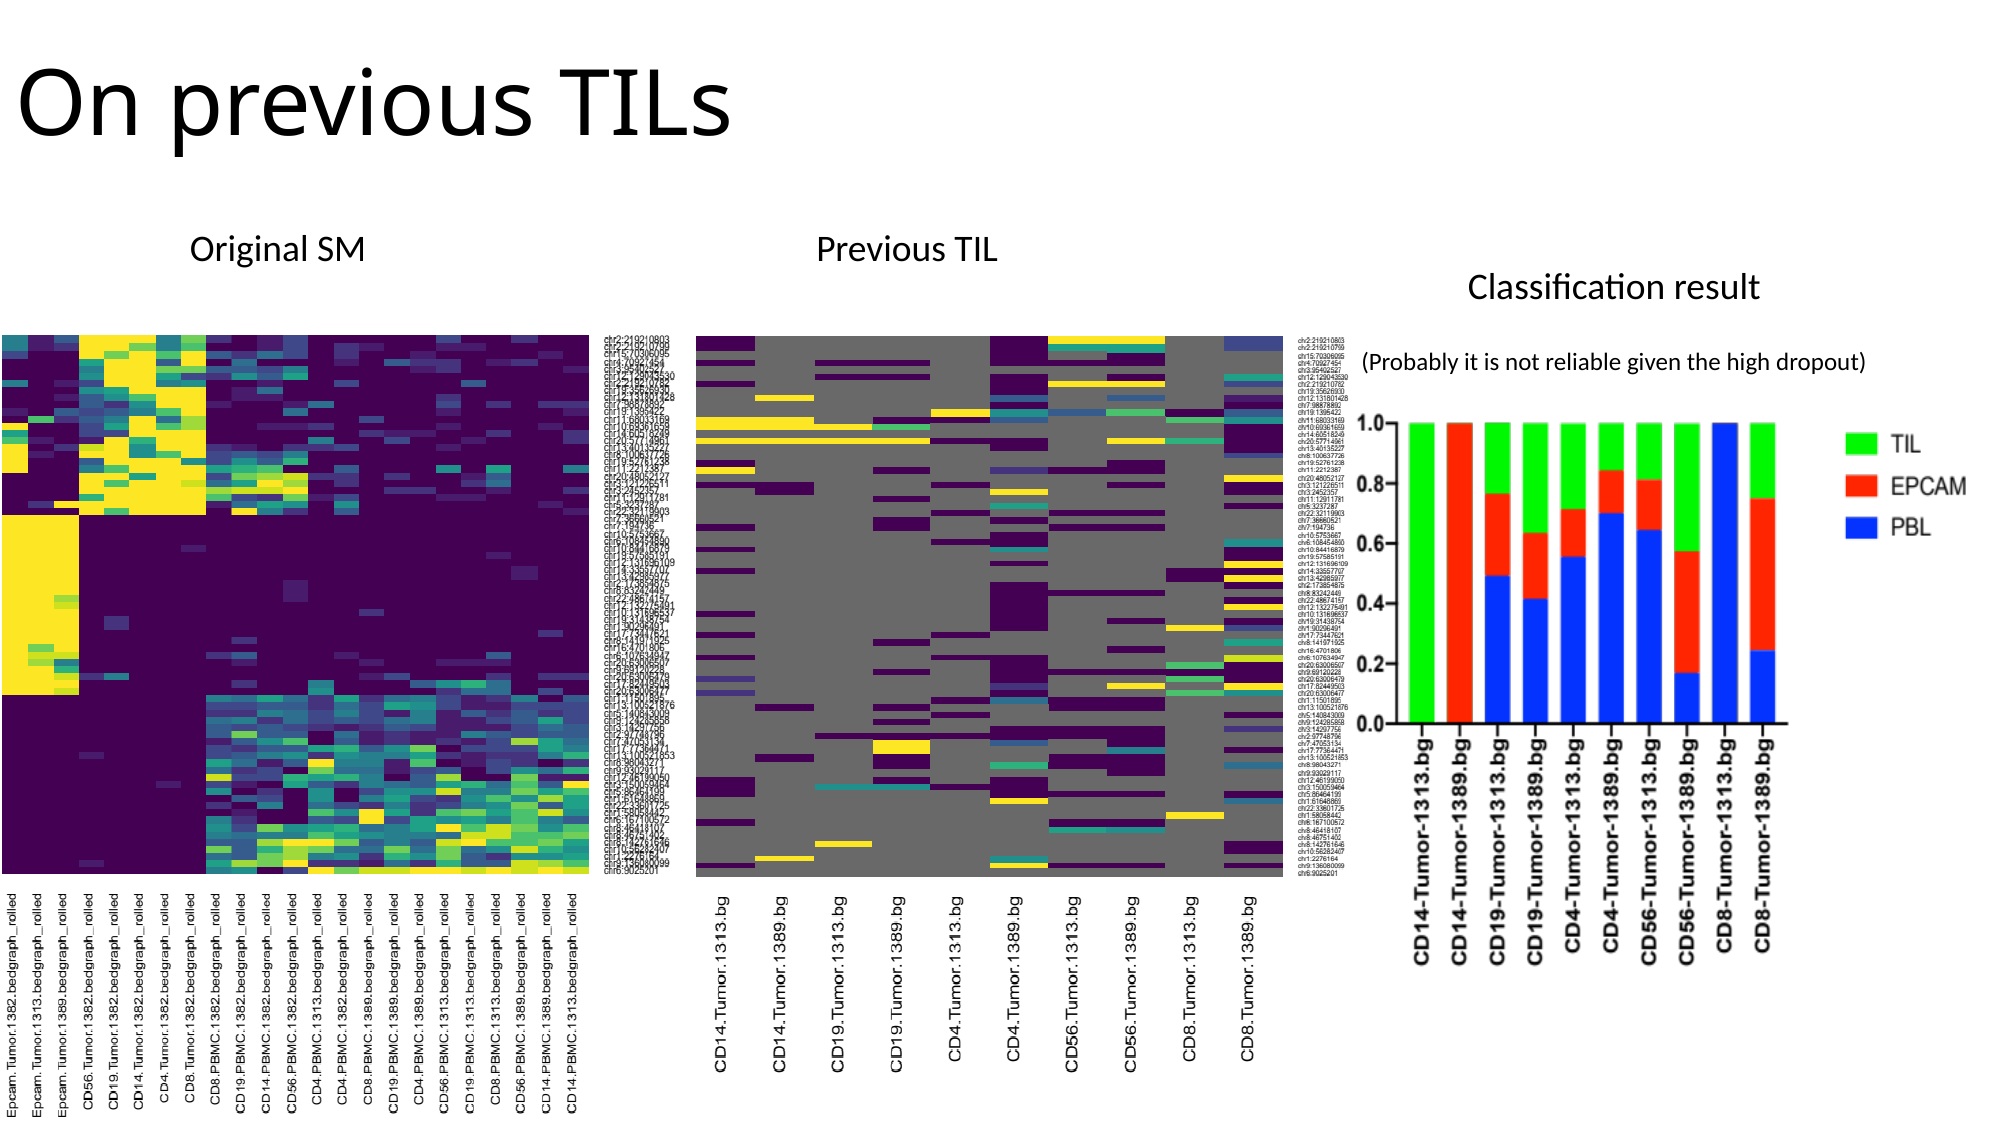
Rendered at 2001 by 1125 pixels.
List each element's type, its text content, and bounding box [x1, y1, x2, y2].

text_box (Probably it is not reliable given the high dropout) [1373, 338, 1883, 383]
picture [0, 30, 1972, 1125]
title On previous TILs [0, 0, 1725, 215]
text_box Classification result [1453, 254, 1776, 314]
